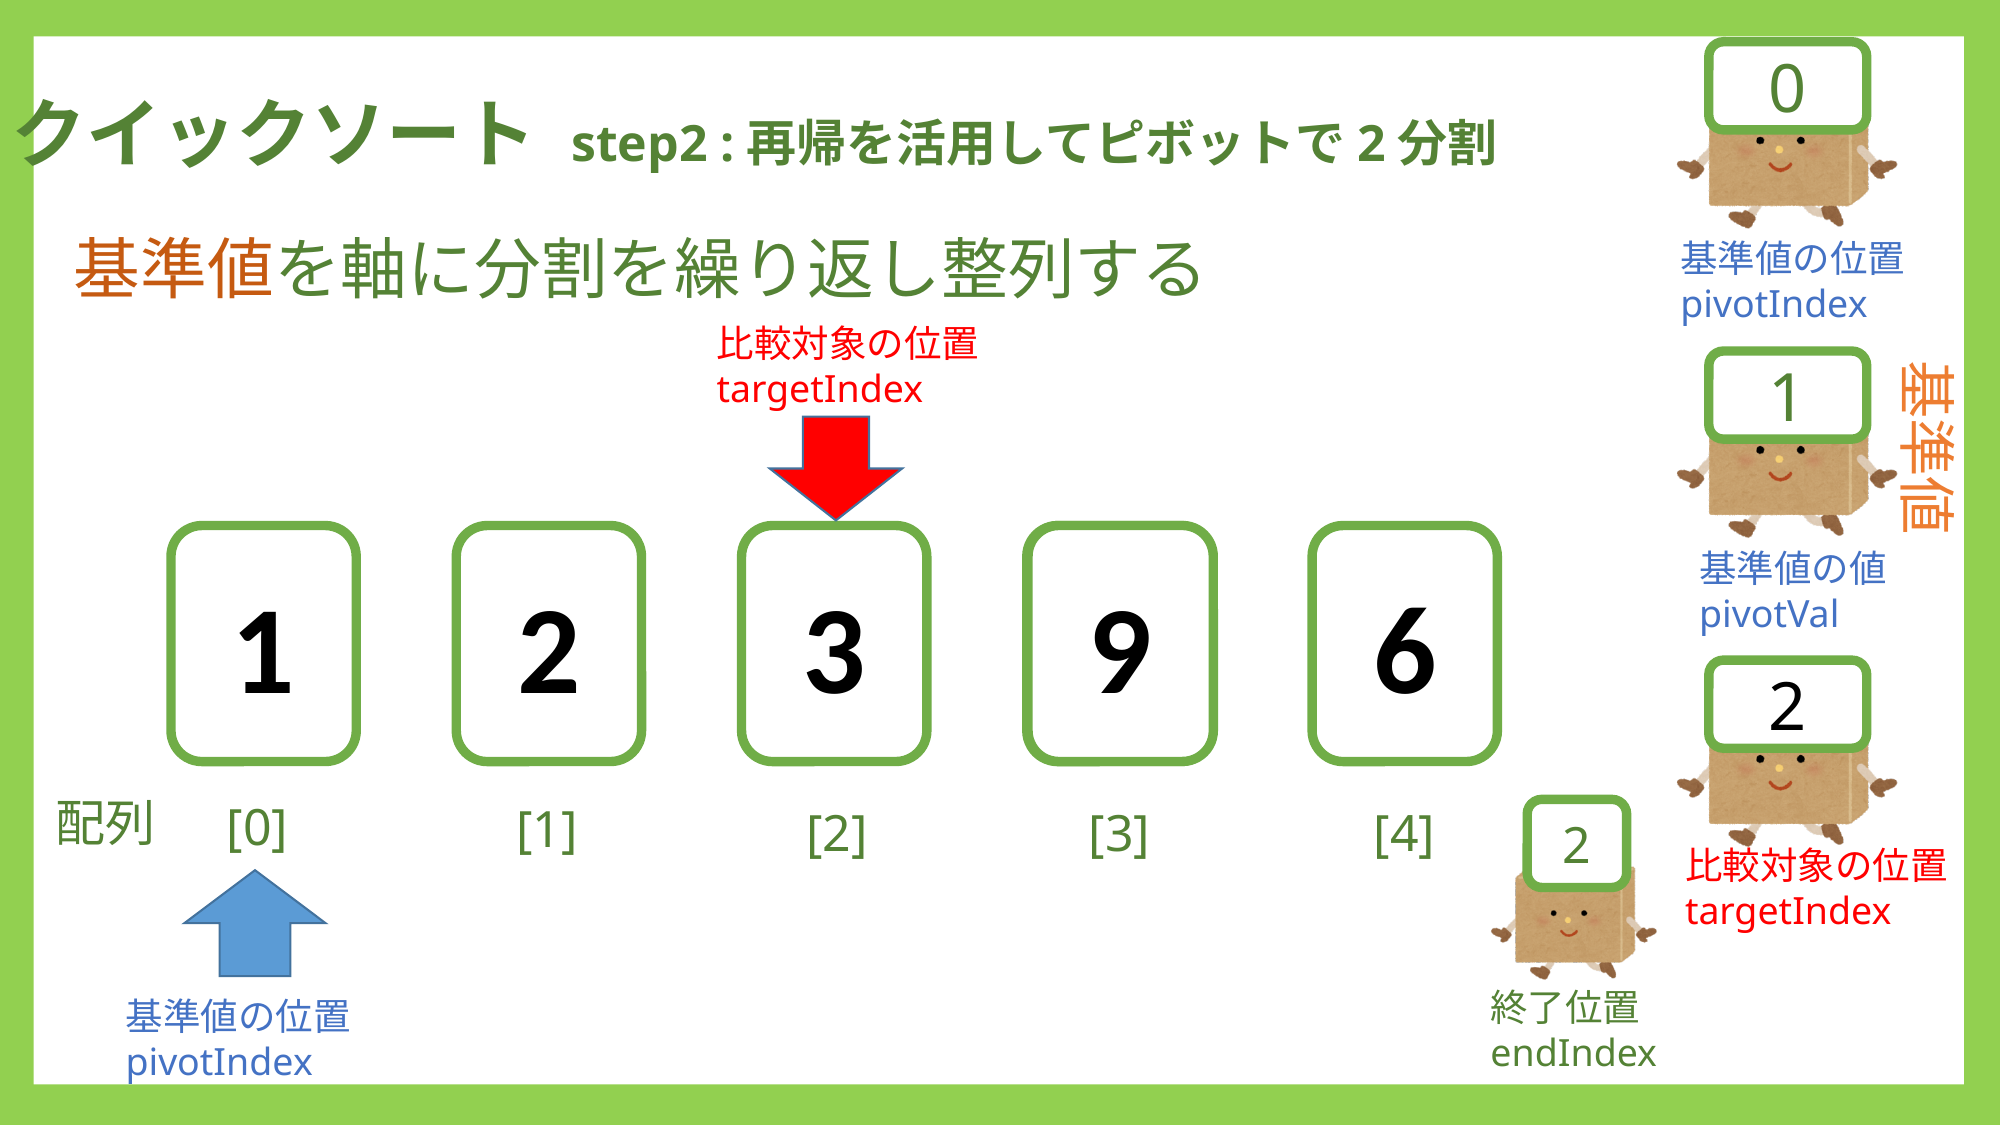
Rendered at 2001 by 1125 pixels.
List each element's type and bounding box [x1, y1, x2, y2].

text_box [1684, 562, 1902, 643]
text_box [501, 790, 593, 866]
text_box [1311, 524, 1499, 763]
text_box [740, 524, 928, 763]
text_box [1870, 345, 1972, 538]
text_box [1475, 976, 1709, 1081]
text_box [169, 524, 358, 763]
text_box [1359, 794, 1451, 870]
picture [1669, 351, 1903, 562]
text_box [40, 784, 171, 860]
text_box [455, 524, 643, 763]
text_box [110, 985, 366, 1091]
picture [1669, 41, 1903, 253]
text_box [0, 78, 1513, 522]
text_box [181, 868, 329, 978]
text_box [1073, 794, 1166, 870]
picture [1669, 660, 1903, 871]
picture [1485, 838, 1661, 998]
text_box [1526, 798, 1628, 838]
text_box [791, 794, 883, 870]
text_box [1665, 227, 1921, 333]
text_box [211, 788, 304, 863]
text_box [1670, 834, 1963, 940]
text_box [1025, 524, 1215, 763]
